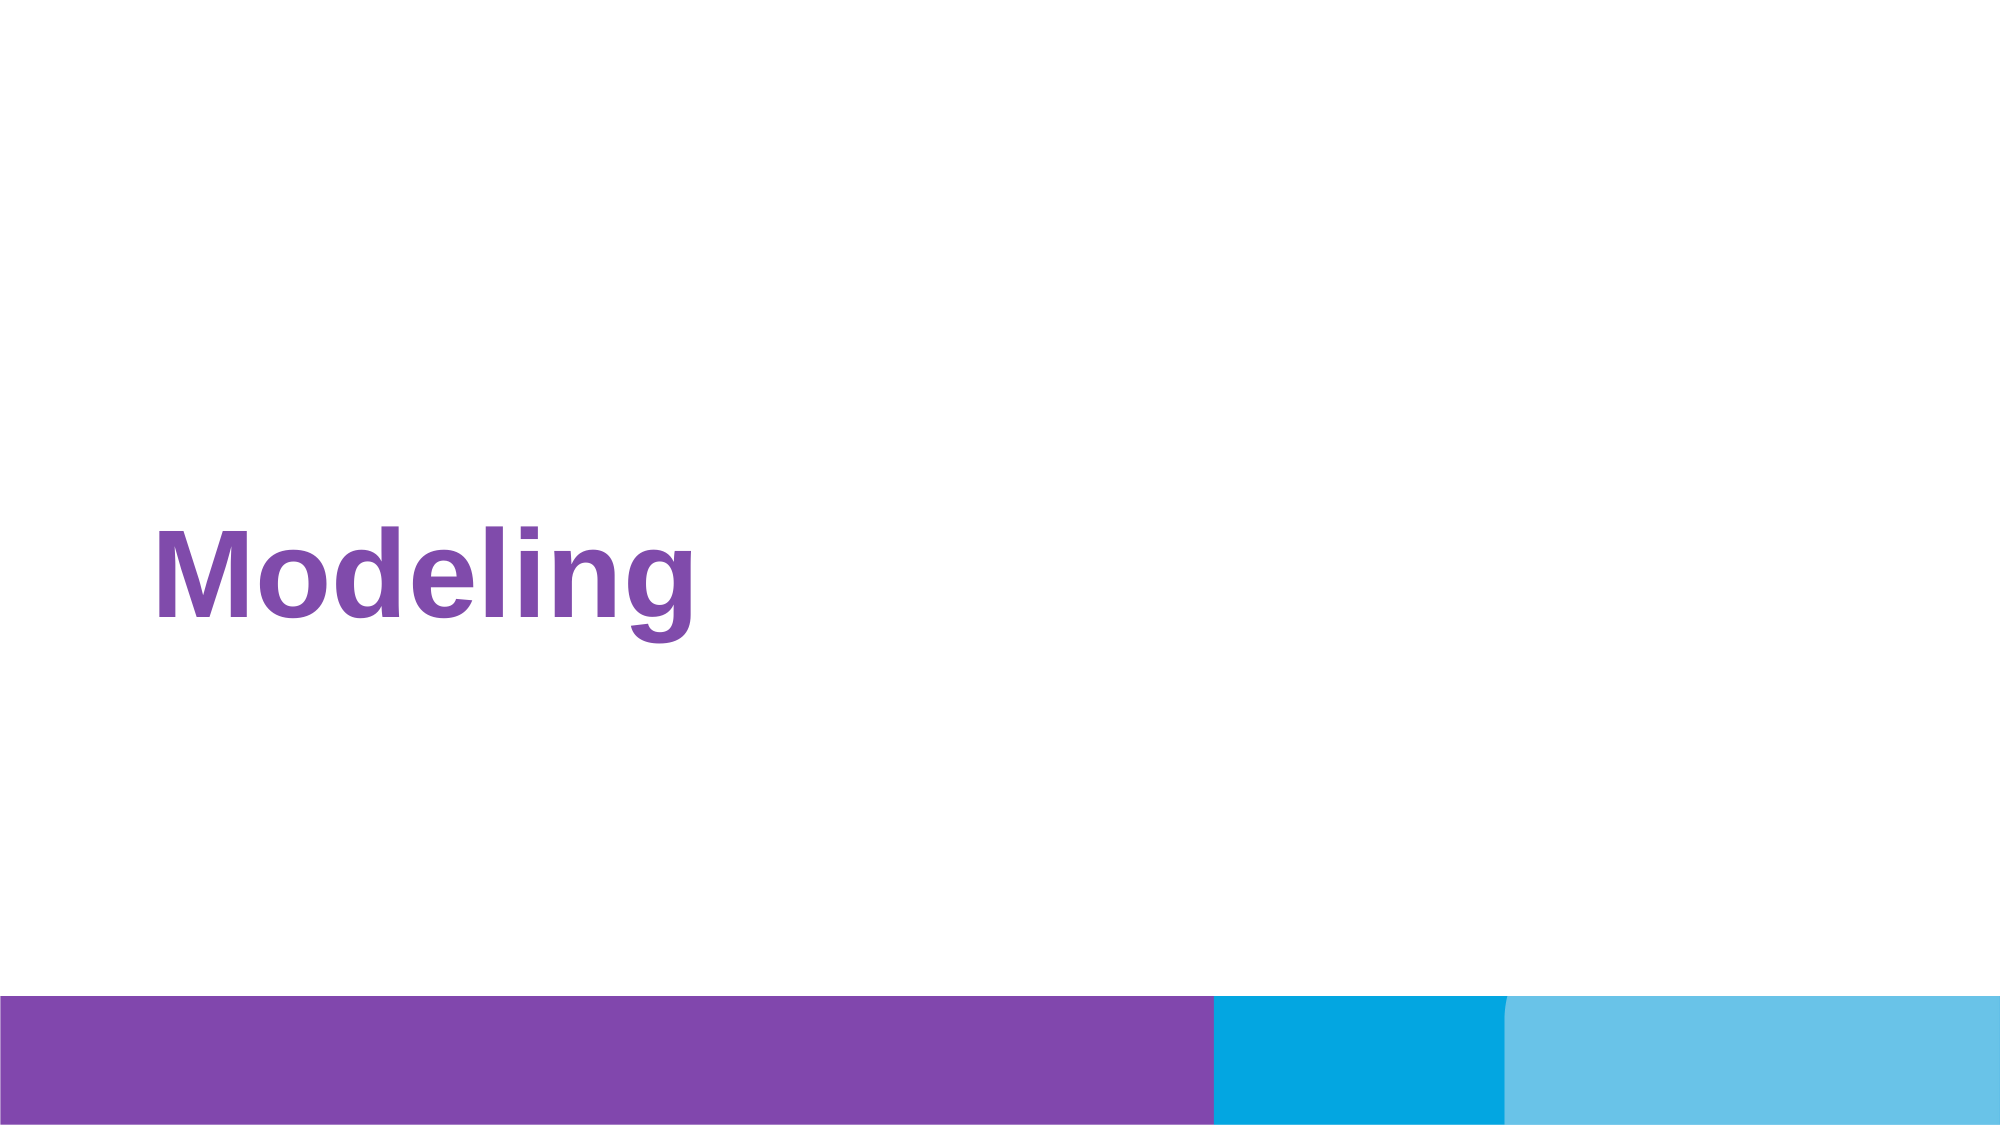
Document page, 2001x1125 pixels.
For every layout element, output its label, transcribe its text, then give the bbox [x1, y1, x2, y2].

title Modeling [136, 184, 1862, 653]
picture [1505, 996, 2000, 1125]
picture [0, 996, 1213, 1125]
